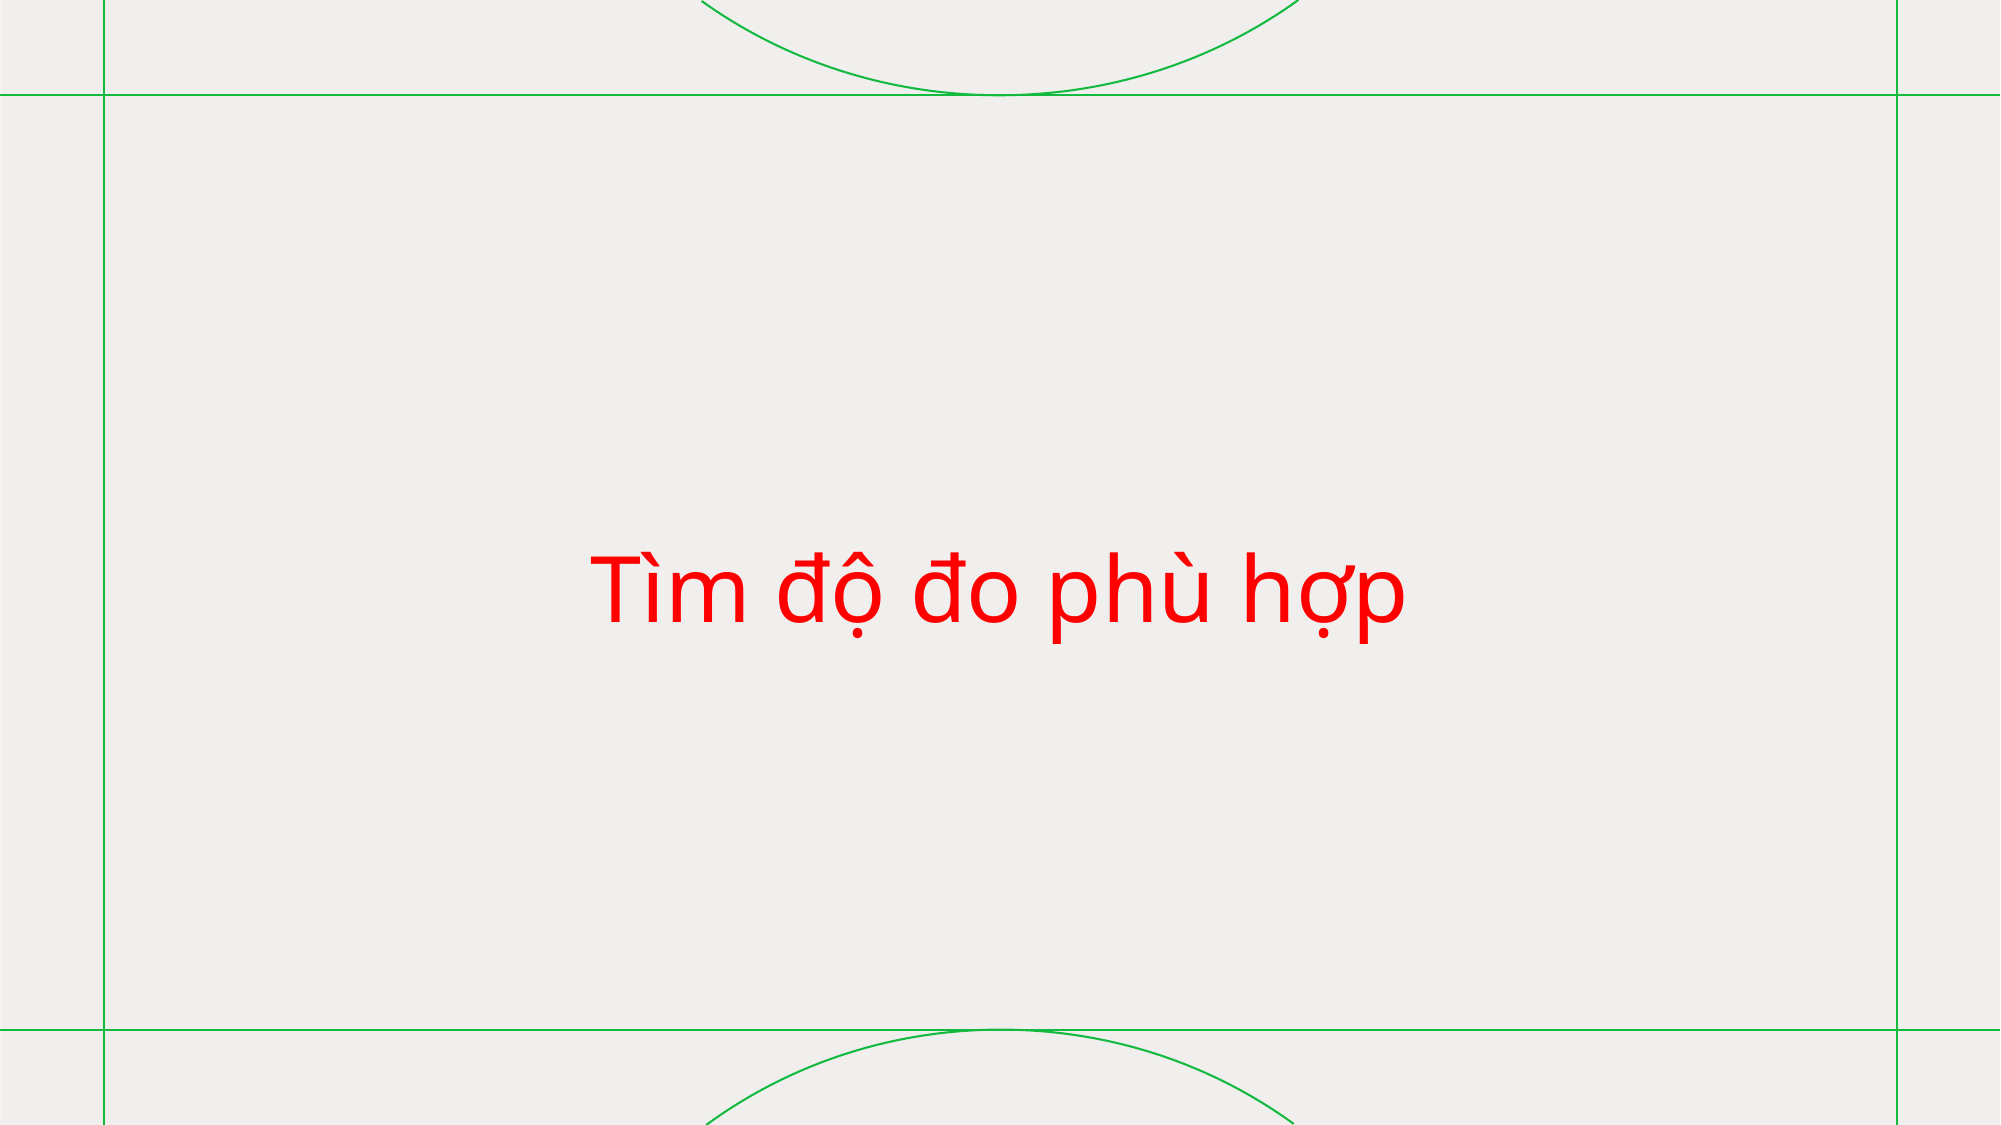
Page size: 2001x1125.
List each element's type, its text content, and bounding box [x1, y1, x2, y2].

title Tìm độ đo phù hợp [137, 477, 1863, 695]
